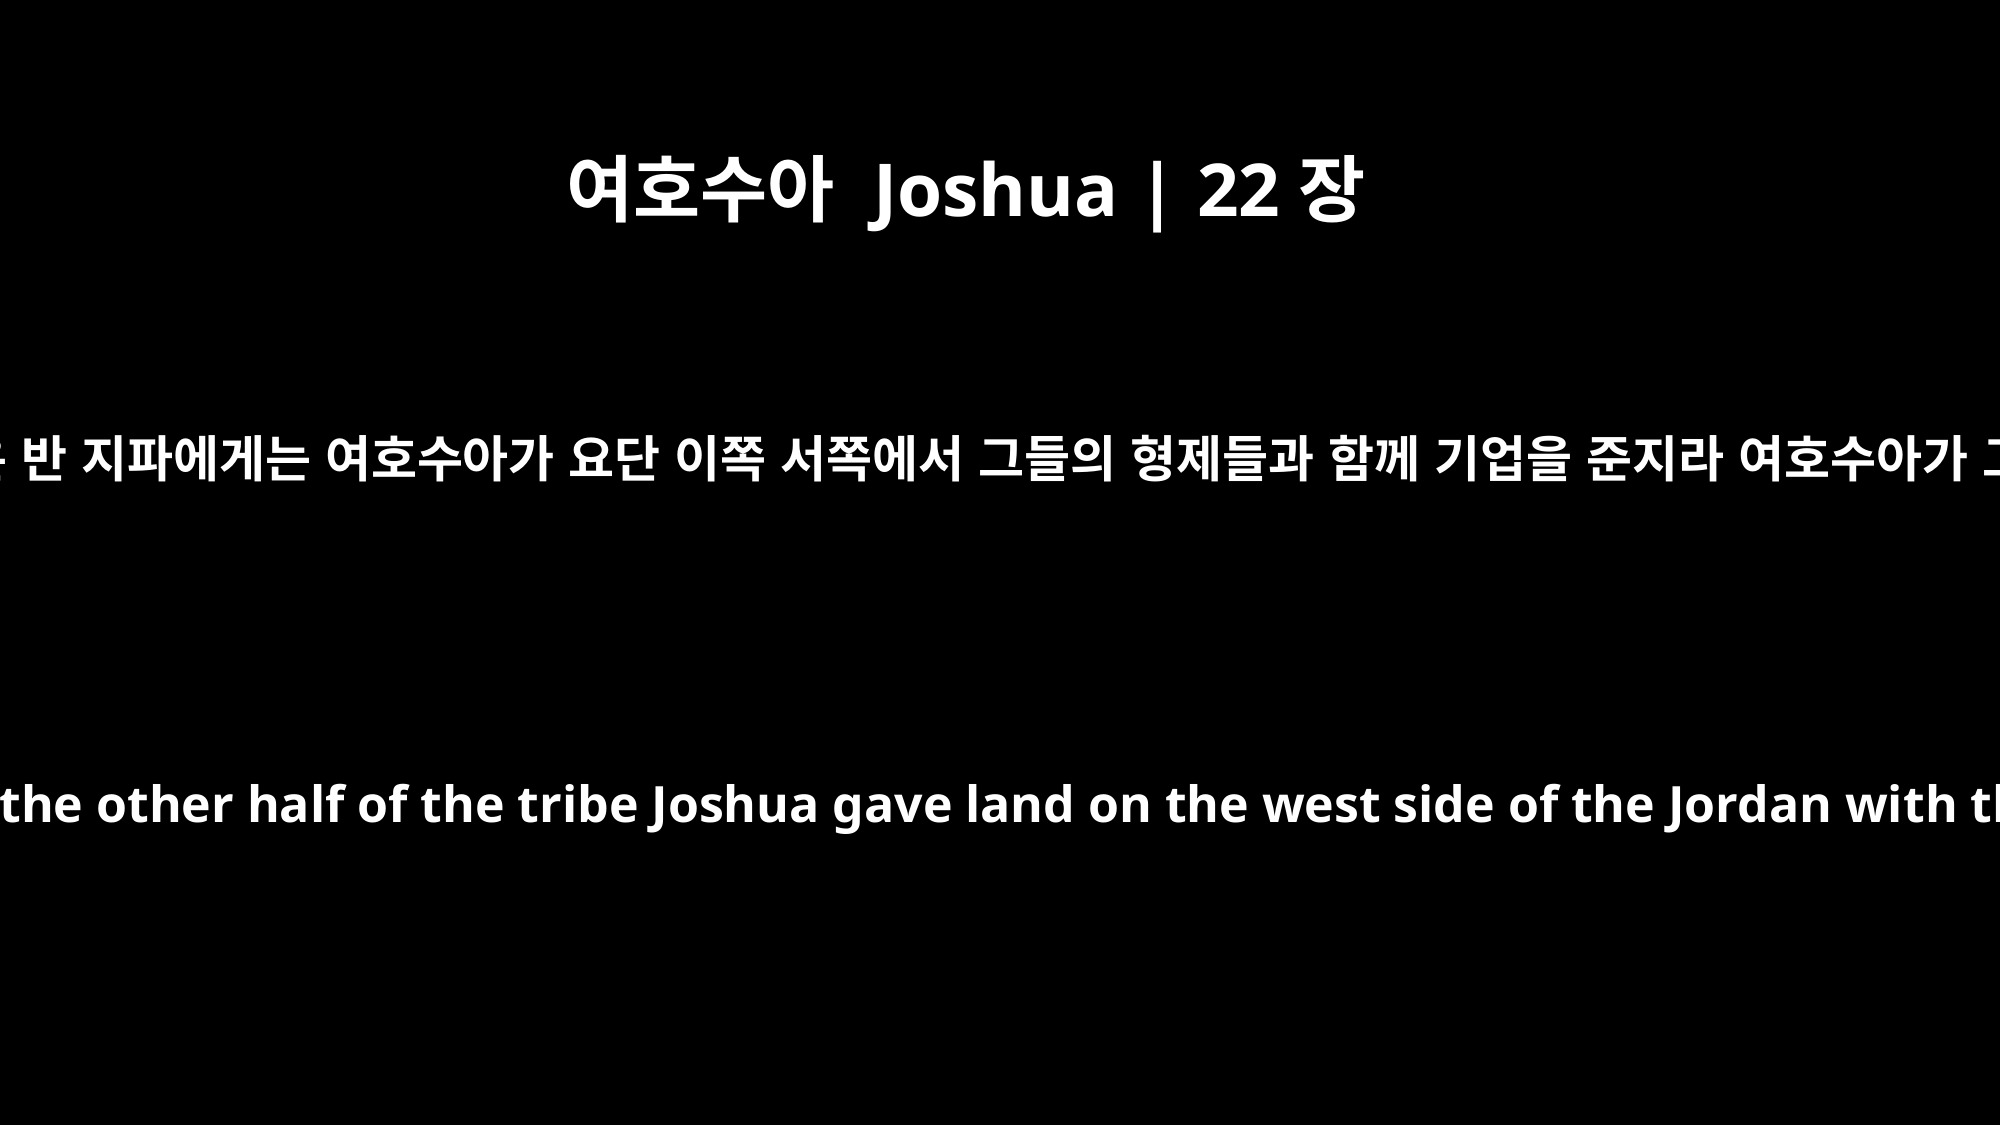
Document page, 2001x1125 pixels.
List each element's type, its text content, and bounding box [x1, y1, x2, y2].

text_box 7 므낫세 반 지파에게는 모세가 바산에서 기업을 주었고 그 남은 반 지파에게는 여호수아가 요단 이쪽 서쪽에서 그들의 형제들과 함께 기업을 준지라 여호수아가 그들을 그들의 장막으로 돌려보낼 때에 그들에게 축복하고 [0, 359, 2000, 495]
text_box (To the half-tribe of Manasseh Moses had given land in Bashan, and to the other half of the tribe Joshua gave land on the west side of the Jordan with their brothers.) When Joshua sent them home, he blessed them, [0, 764, 2000, 840]
text_box 여호수아 Joshua | 22장 [551, 136, 1381, 239]
